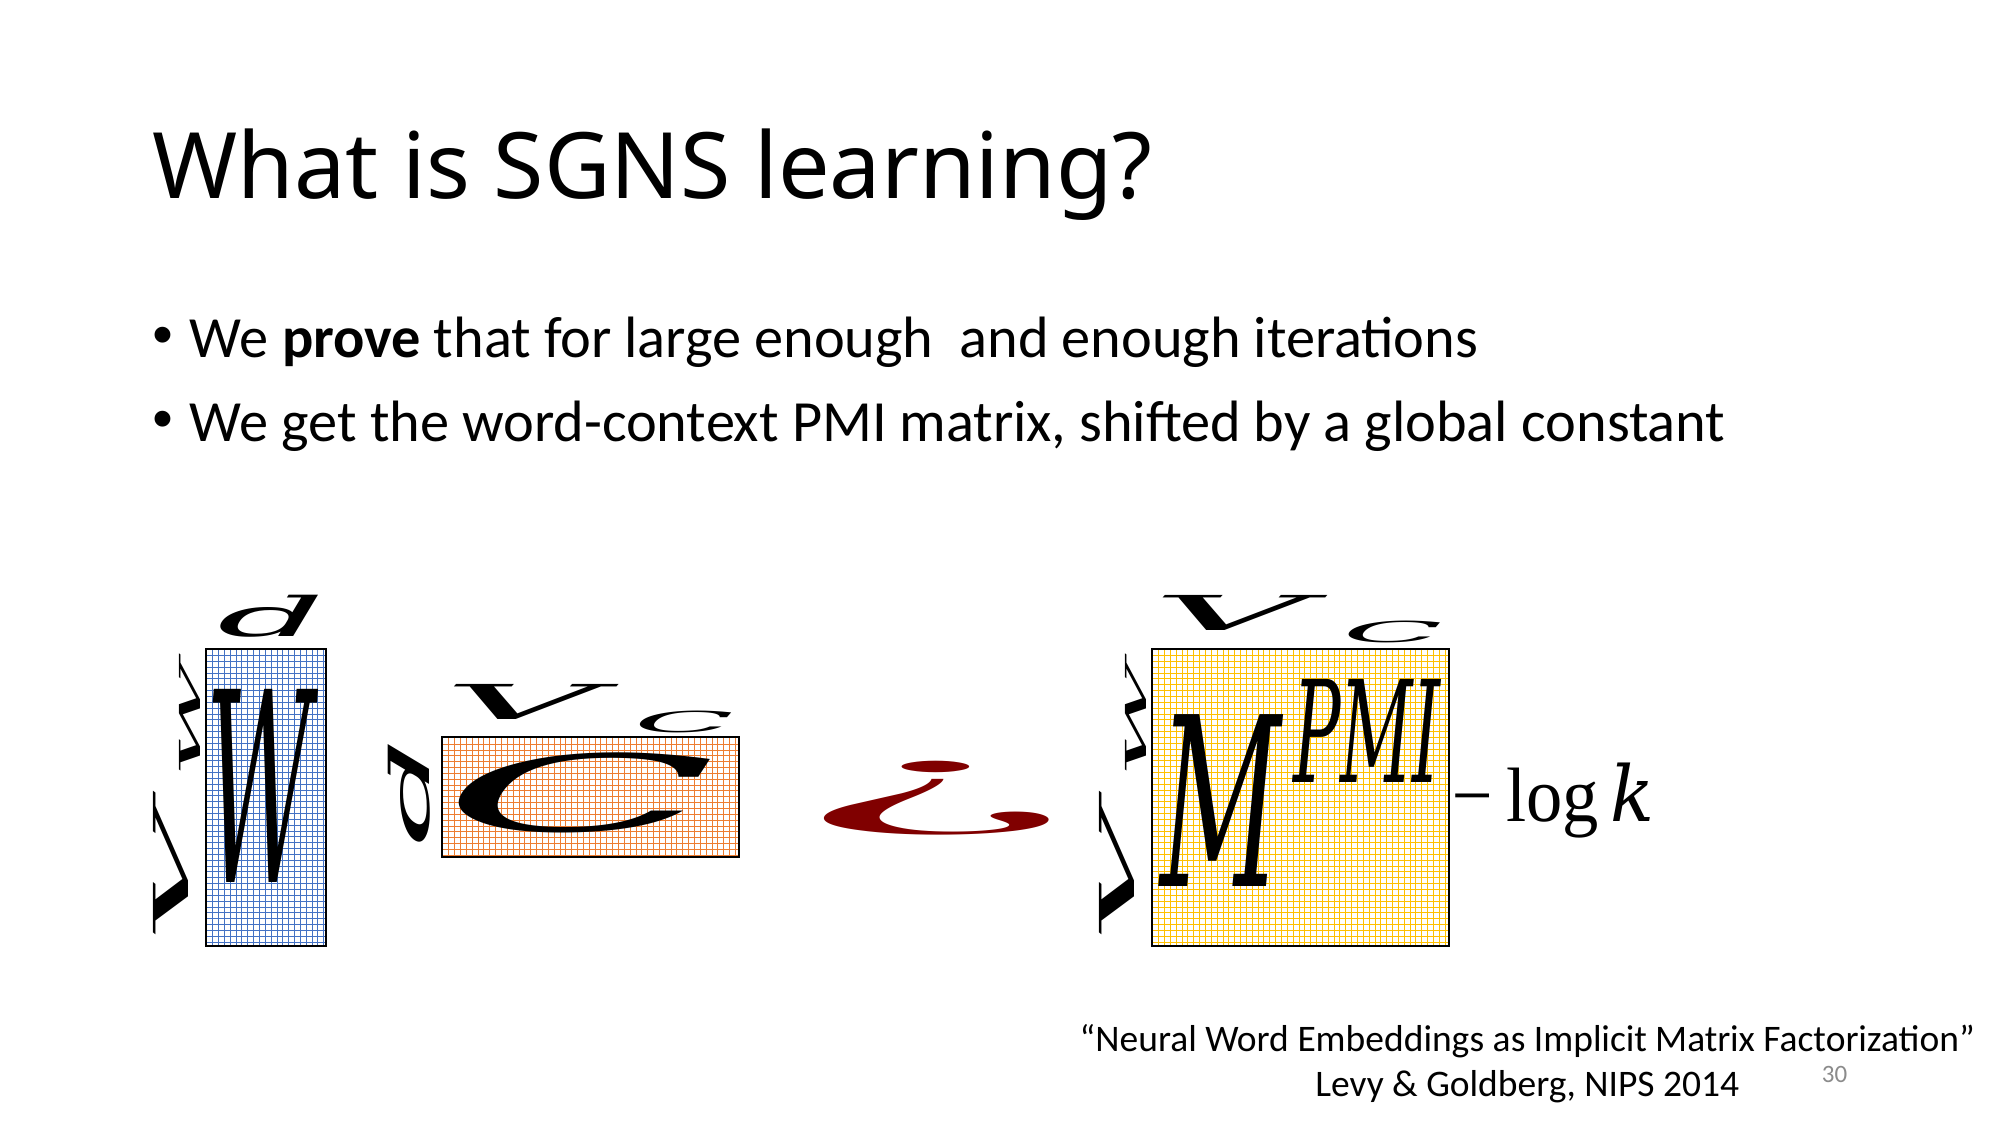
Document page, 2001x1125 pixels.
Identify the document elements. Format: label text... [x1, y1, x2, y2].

title What is SGNS learning? [137, 59, 1863, 278]
slide_number 30 [1412, 1042, 1863, 1103]
text_box “Neural Word Embeddings as Implicit Matrix Factorization” Levy & Goldberg, NIPS 2014 [1055, 1006, 2000, 1112]
